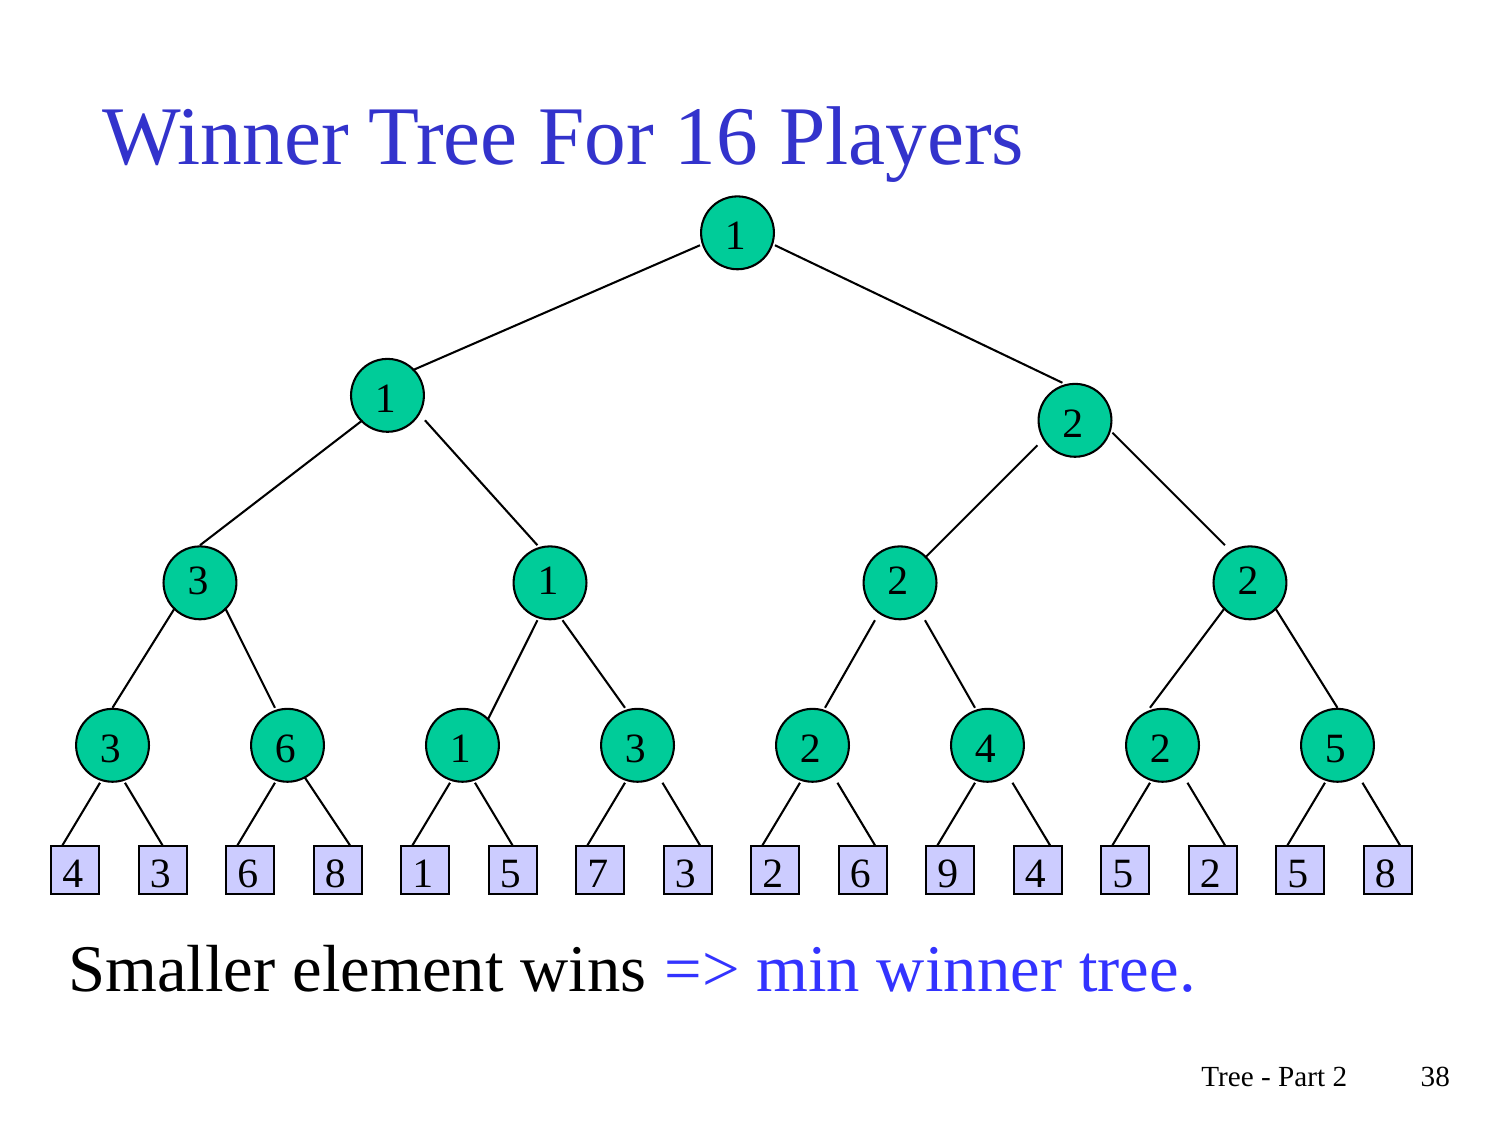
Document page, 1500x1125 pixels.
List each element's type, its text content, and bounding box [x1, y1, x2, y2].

text_box [876, 611, 924, 620]
text_box 3 [134, 837, 186, 903]
text_box [411, 367, 424, 424]
text_box 6 [222, 837, 274, 903]
text_box [1146, 778, 1179, 782]
text_box [1186, 717, 1199, 774]
text_box [163, 559, 172, 607]
text_box [1099, 392, 1112, 448]
text_box [701, 210, 709, 256]
text_box 2 [1184, 837, 1236, 903]
text_box 1 [434, 712, 486, 778]
text_box [1011, 717, 1024, 774]
text_box 2 [747, 837, 799, 903]
text_box [76, 722, 84, 768]
text_box [721, 196, 754, 200]
text_box [722, 266, 753, 270]
title Winner Tree For 16 Players [87, 37, 1363, 225]
text_box [176, 611, 224, 620]
text_box [972, 708, 1003, 712]
text_box 4 [959, 712, 1011, 778]
text_box 5 [1272, 837, 1324, 903]
text_box [621, 778, 654, 782]
text_box [1322, 708, 1353, 712]
text_box [96, 778, 129, 782]
text_box [1213, 559, 1222, 607]
text_box 6 [259, 712, 311, 778]
text_box [447, 708, 478, 712]
text_box [797, 708, 828, 712]
text_box [796, 778, 829, 782]
text_box 1 [522, 545, 585, 611]
text_box 3 [609, 712, 661, 778]
text_box 5 [1097, 837, 1149, 903]
text_box 4 [47, 837, 99, 903]
text_box 8 [309, 837, 361, 903]
text_box [486, 717, 499, 774]
text_box [1301, 722, 1309, 768]
text_box 1 [359, 362, 411, 428]
text_box 3 [84, 712, 136, 778]
text_box 2 [1134, 712, 1186, 778]
text_box 2 [1047, 387, 1099, 453]
text_box [951, 722, 959, 768]
text_box [1060, 383, 1090, 387]
text_box [446, 778, 479, 782]
text_box [251, 722, 259, 768]
text_box [1282, 565, 1287, 601]
text_box [351, 372, 359, 419]
text_box [761, 204, 774, 261]
text_box 8 [1359, 837, 1411, 903]
text_box 2 [872, 545, 940, 611]
text_box [136, 717, 149, 774]
text_box [661, 717, 674, 774]
text_box [311, 717, 324, 774]
slide_number 38 [1362, 1049, 1466, 1125]
text_box [1126, 722, 1134, 768]
text_box [1147, 708, 1178, 712]
text_box [526, 611, 574, 620]
text_box [1321, 778, 1354, 782]
text_box 2 [1222, 545, 1282, 611]
text_box 2 [784, 712, 836, 778]
text_box [863, 559, 872, 607]
text_box [1059, 453, 1091, 457]
text_box 9 [922, 837, 974, 903]
text_box [971, 778, 1004, 782]
text_box [426, 722, 434, 768]
text_box 6 [834, 837, 886, 903]
text_box 3 [659, 837, 711, 903]
text_box 1 [709, 200, 761, 266]
text_box [271, 778, 304, 782]
text_box 5 [1309, 712, 1361, 778]
text_box [97, 708, 128, 712]
text_box 5 [484, 837, 536, 903]
text_box [1361, 717, 1374, 774]
text_box [622, 708, 653, 712]
footer Tree - Part 2 [887, 1049, 1362, 1125]
text_box [272, 708, 303, 712]
text_box 7 [572, 837, 624, 903]
text_box [372, 358, 403, 362]
text_box 1 [397, 837, 449, 903]
text_box 3 [172, 545, 243, 611]
text_box Smaller element wins => min winner tree. [53, 916, 1441, 1012]
text_box [371, 428, 404, 432]
text_box [1038, 397, 1047, 444]
text_box [776, 722, 784, 768]
text_box [1226, 611, 1274, 620]
text_box [513, 559, 522, 607]
text_box 4 [1009, 837, 1061, 903]
text_box [836, 717, 849, 774]
text_box [601, 722, 609, 768]
